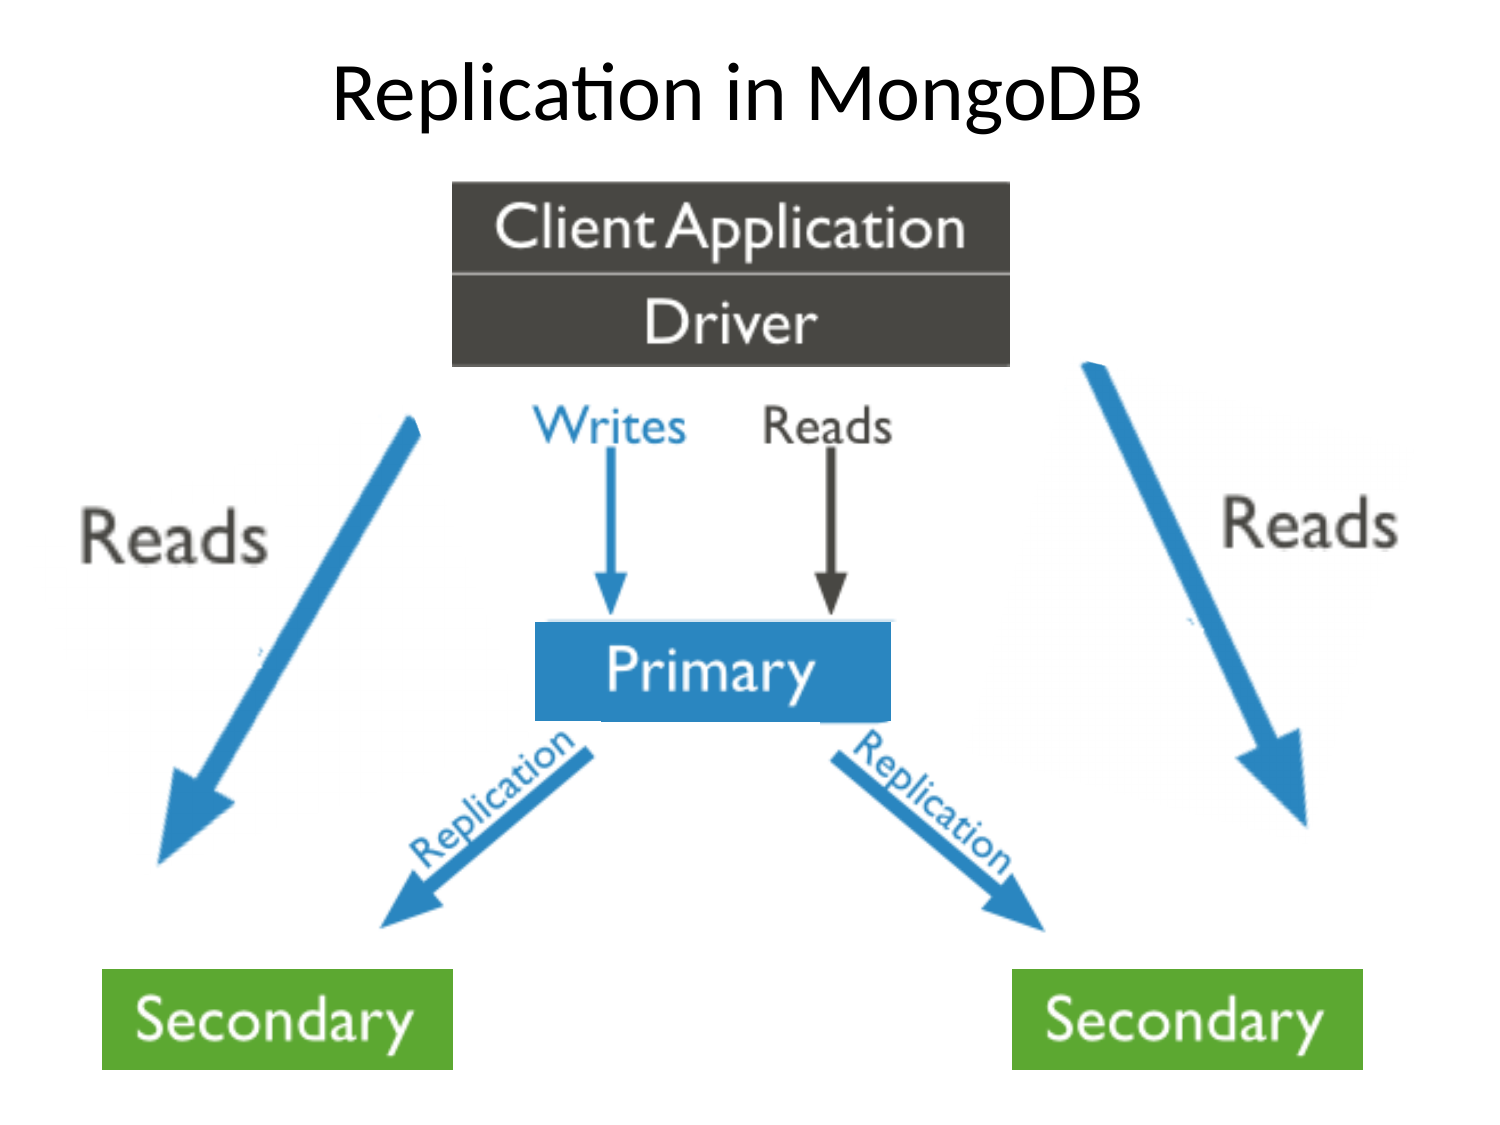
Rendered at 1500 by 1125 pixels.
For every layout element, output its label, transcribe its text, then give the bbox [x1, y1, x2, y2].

title Replication in MongoDB [62, 24, 1413, 150]
picture [102, 969, 453, 1070]
picture [452, 179, 1010, 367]
picture [26, 358, 1415, 943]
picture [1012, 969, 1363, 1070]
